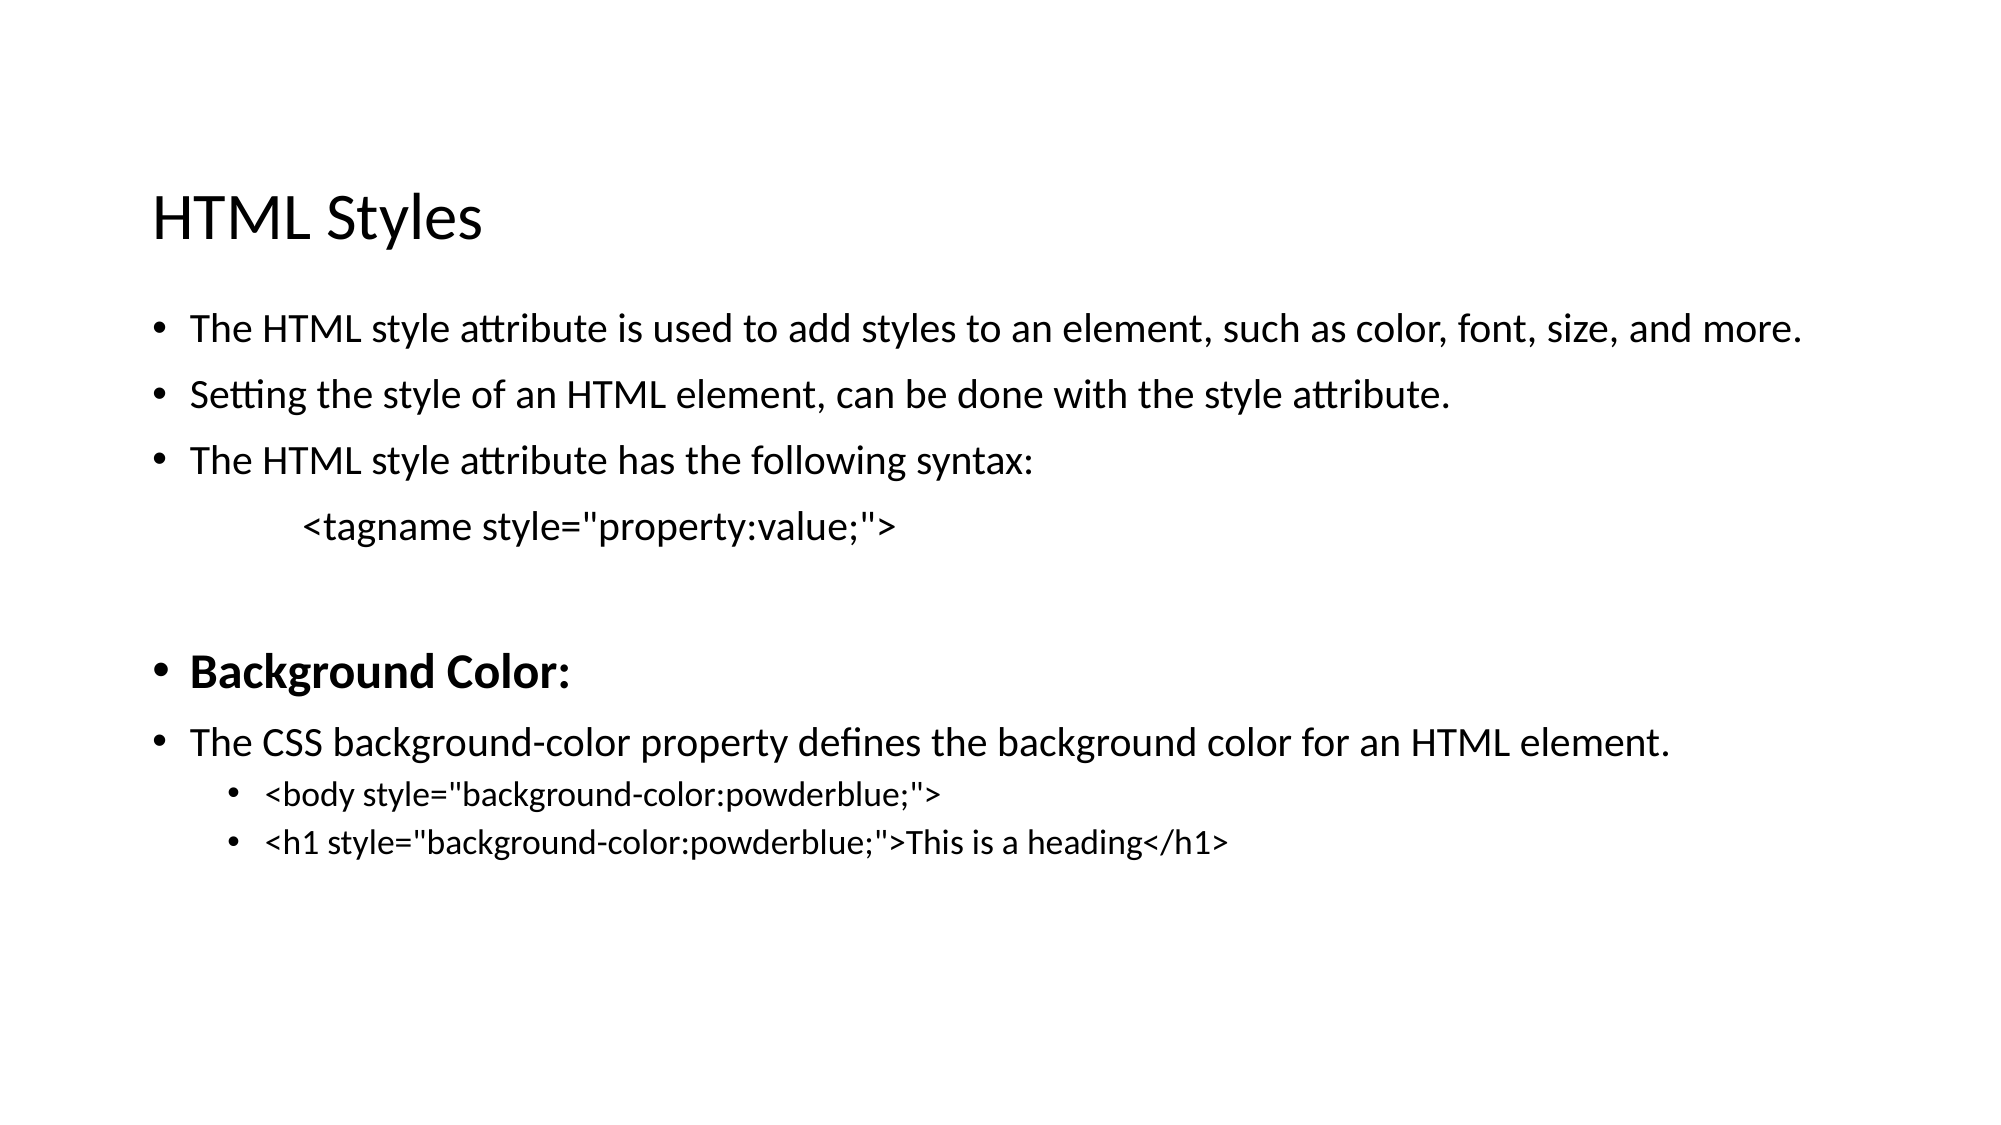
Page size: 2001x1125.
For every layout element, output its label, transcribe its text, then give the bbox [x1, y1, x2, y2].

text_box HTML Styles [137, 165, 1863, 261]
list The HTML style attribute is used to add styles to an element, such as color, font, size, and more. Setting the style of an HTML element, can be done with the style attribute. The HTML style attribute has the following syntax: <tagname style="property:value;"> Background Color: The CSS background-color property defines the background color for an HTML element. <body style="background-color:powderblue;"> <h1 style="background-color:powderblue;">This is a heading</h1> [137, 299, 1863, 1014]
